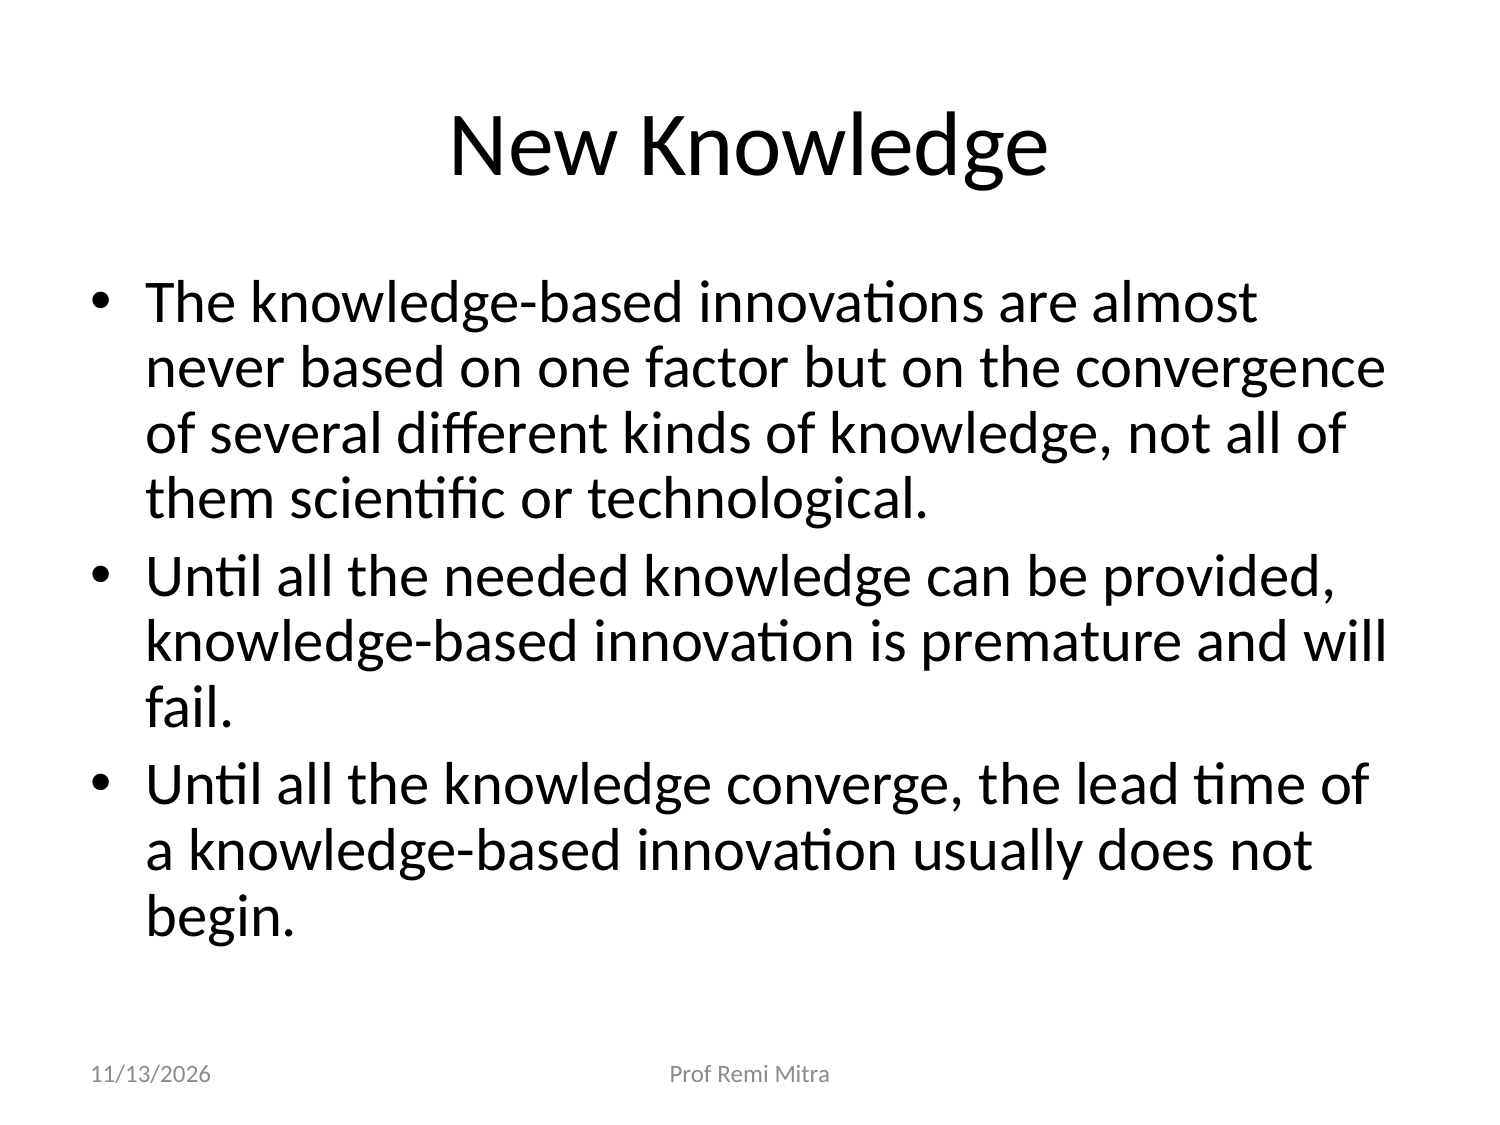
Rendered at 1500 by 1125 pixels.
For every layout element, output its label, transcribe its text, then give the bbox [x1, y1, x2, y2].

title New Knowledge [75, 45, 1425, 233]
footer Prof Remi Mitra [512, 1042, 988, 1103]
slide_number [75, 1042, 425, 1103]
list The knowledge-based innovations are almost never based on one factor but on the convergence of several different kinds of knowledge, not all of them scientific or technological. Until all the needed knowledge can be provided, knowledge-based innovation is premature and will fail. Until all the knowledge converge, the lead time of a knowledge-based innovation usually does not begin. [75, 262, 1425, 1005]
